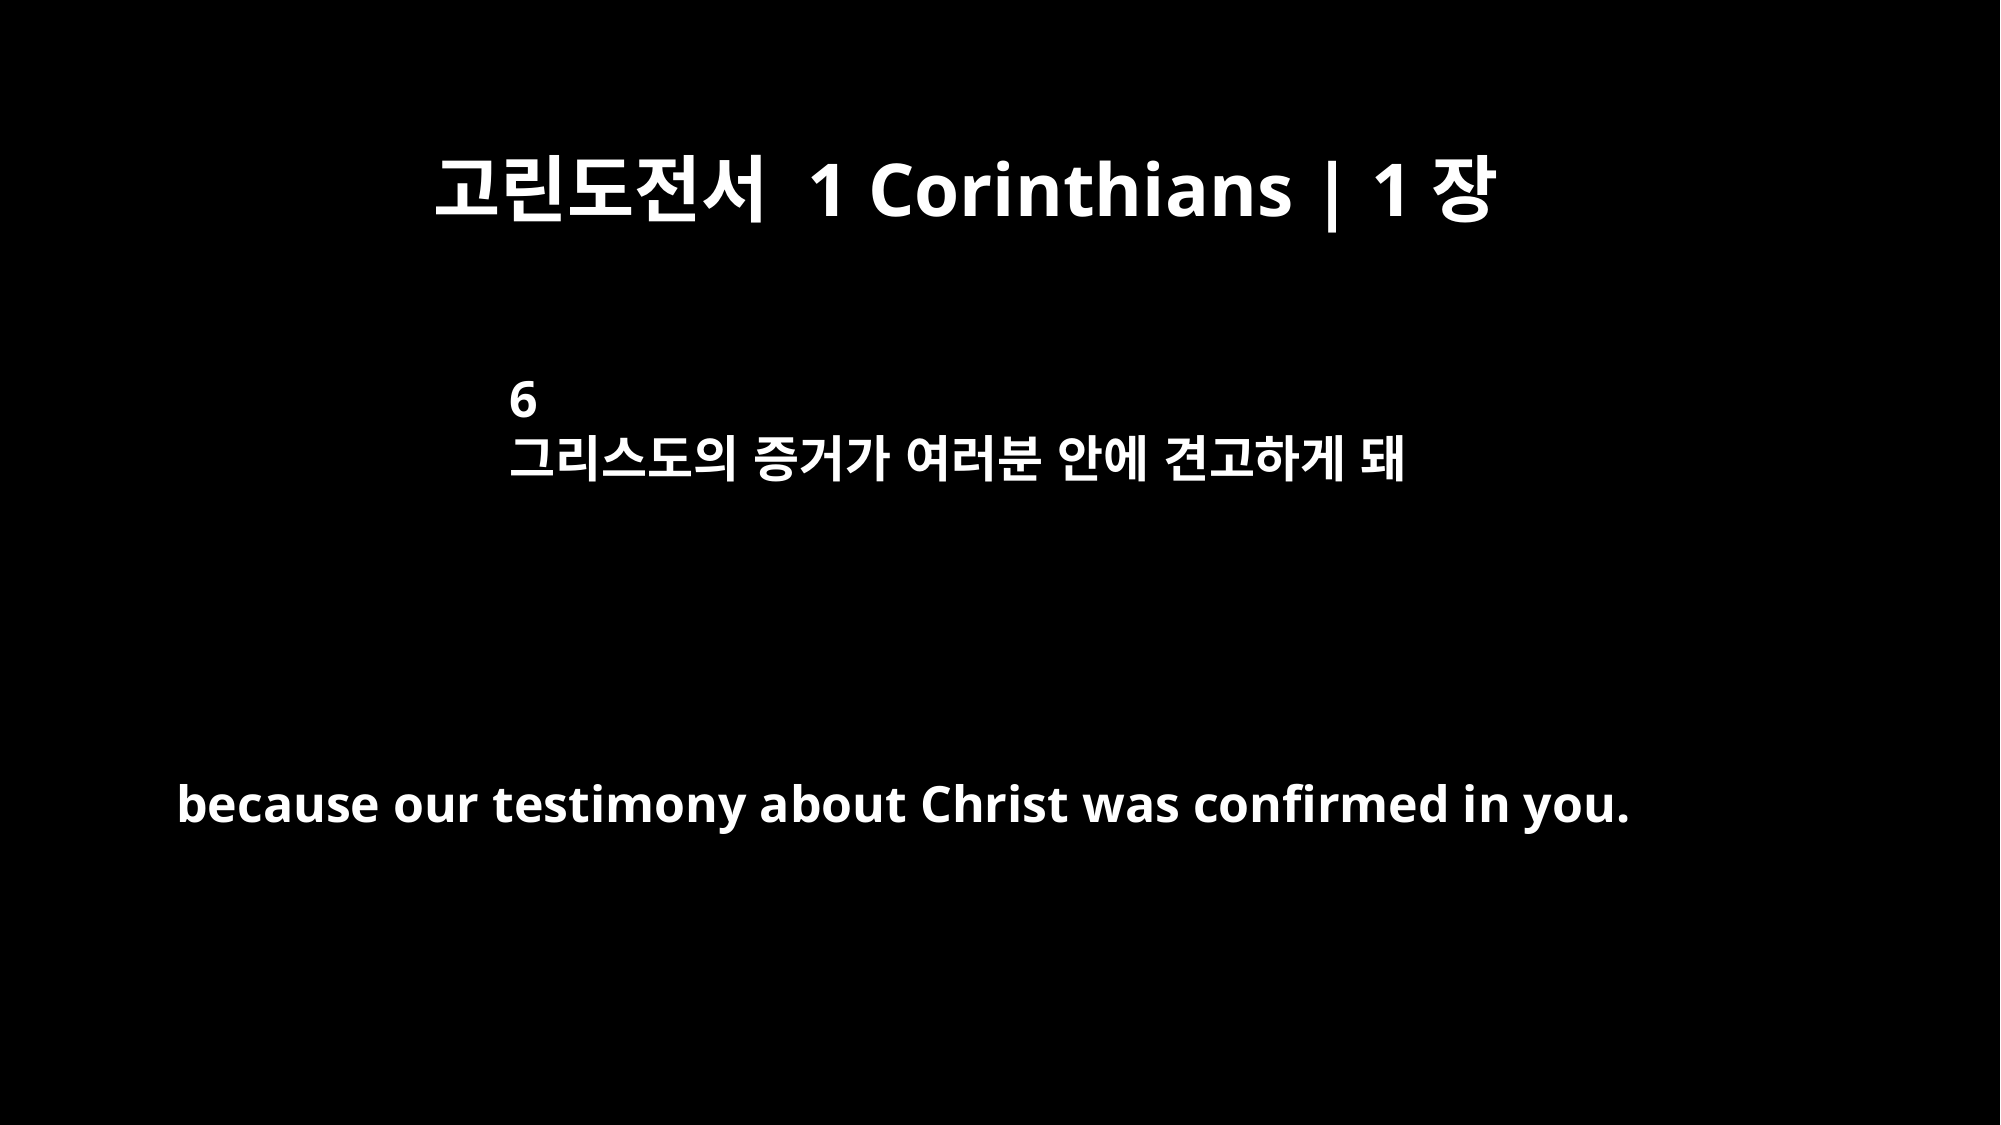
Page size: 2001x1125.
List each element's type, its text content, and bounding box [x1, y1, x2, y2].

text_box 고린도전서 1 Corinthians | 1장 [418, 136, 1514, 239]
text_box because our testimony about Christ was confirmed in you. [161, 764, 1646, 840]
text_box 6 그리스도의 증거가 여러분 안에 견고하게 돼 [494, 359, 1423, 495]
